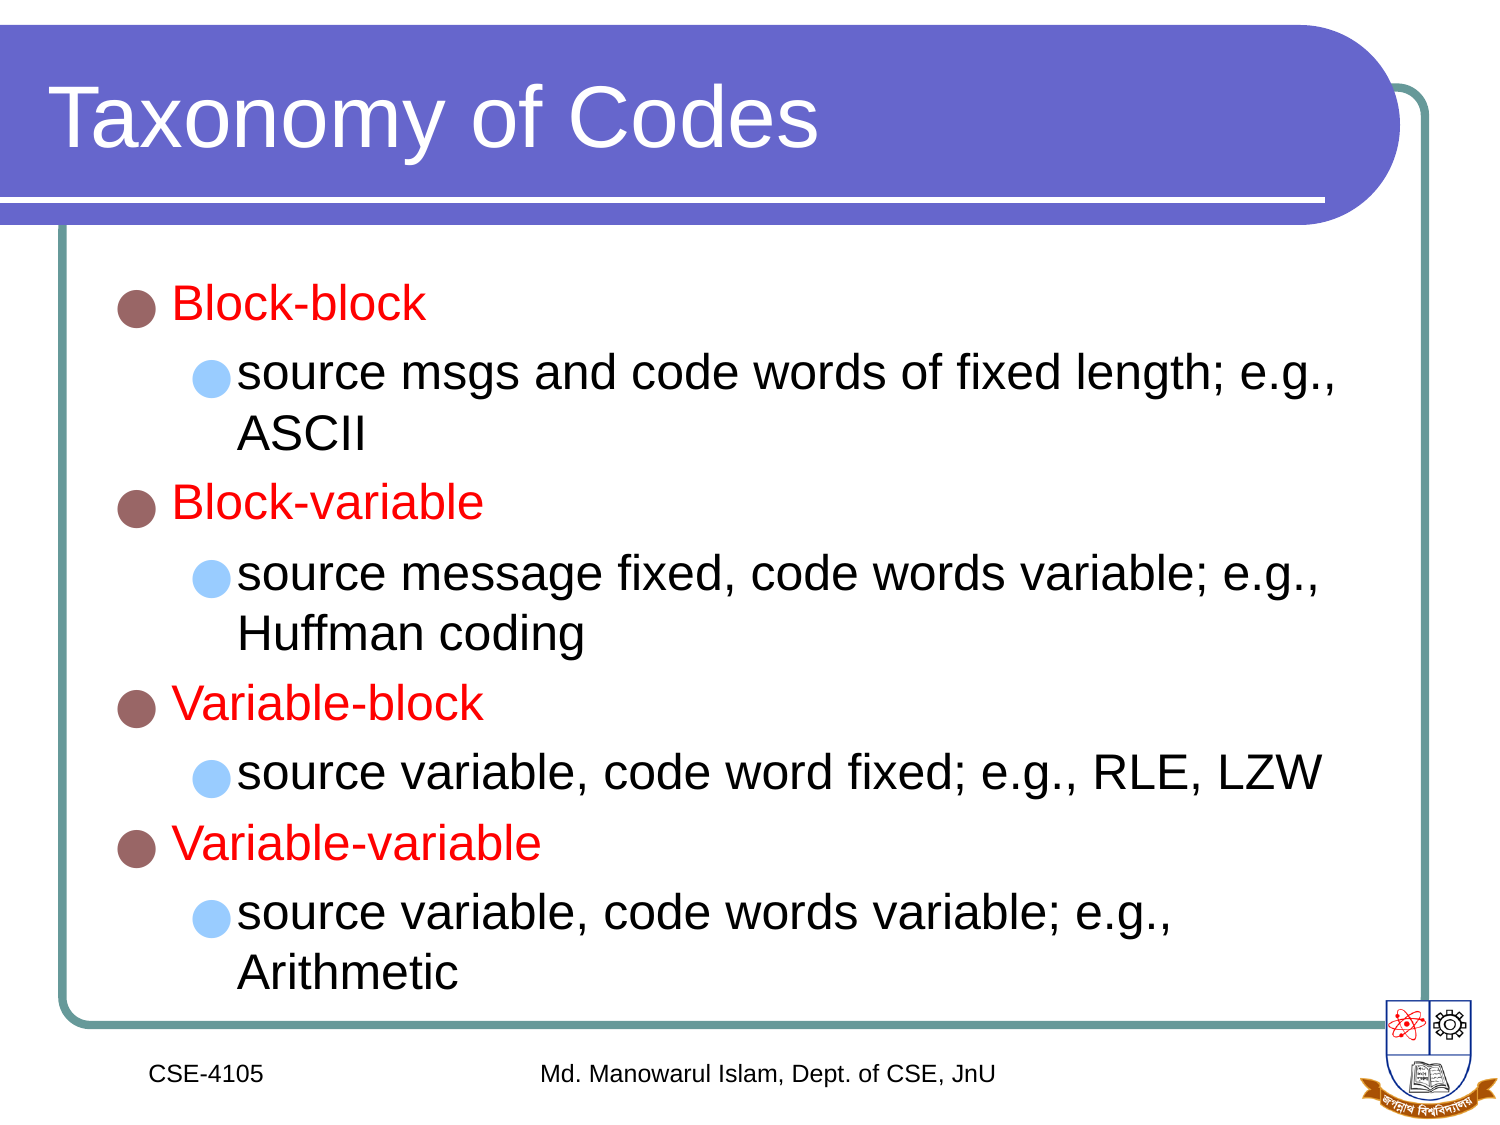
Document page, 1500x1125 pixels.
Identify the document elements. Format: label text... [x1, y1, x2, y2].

list Block-block source msgs and code words of fixed length; e.g., ASCII Block-variable source message fixed, code words variable; e.g., Huffman coding Variable-block source variable, code word fixed; e.g., RLE, LZW Variable-variable source variable, code words variable; e.g., Arithmetic [99, 262, 1400, 988]
title Taxonomy of Codes [32, 37, 1347, 188]
picture [1360, 991, 1498, 1120]
